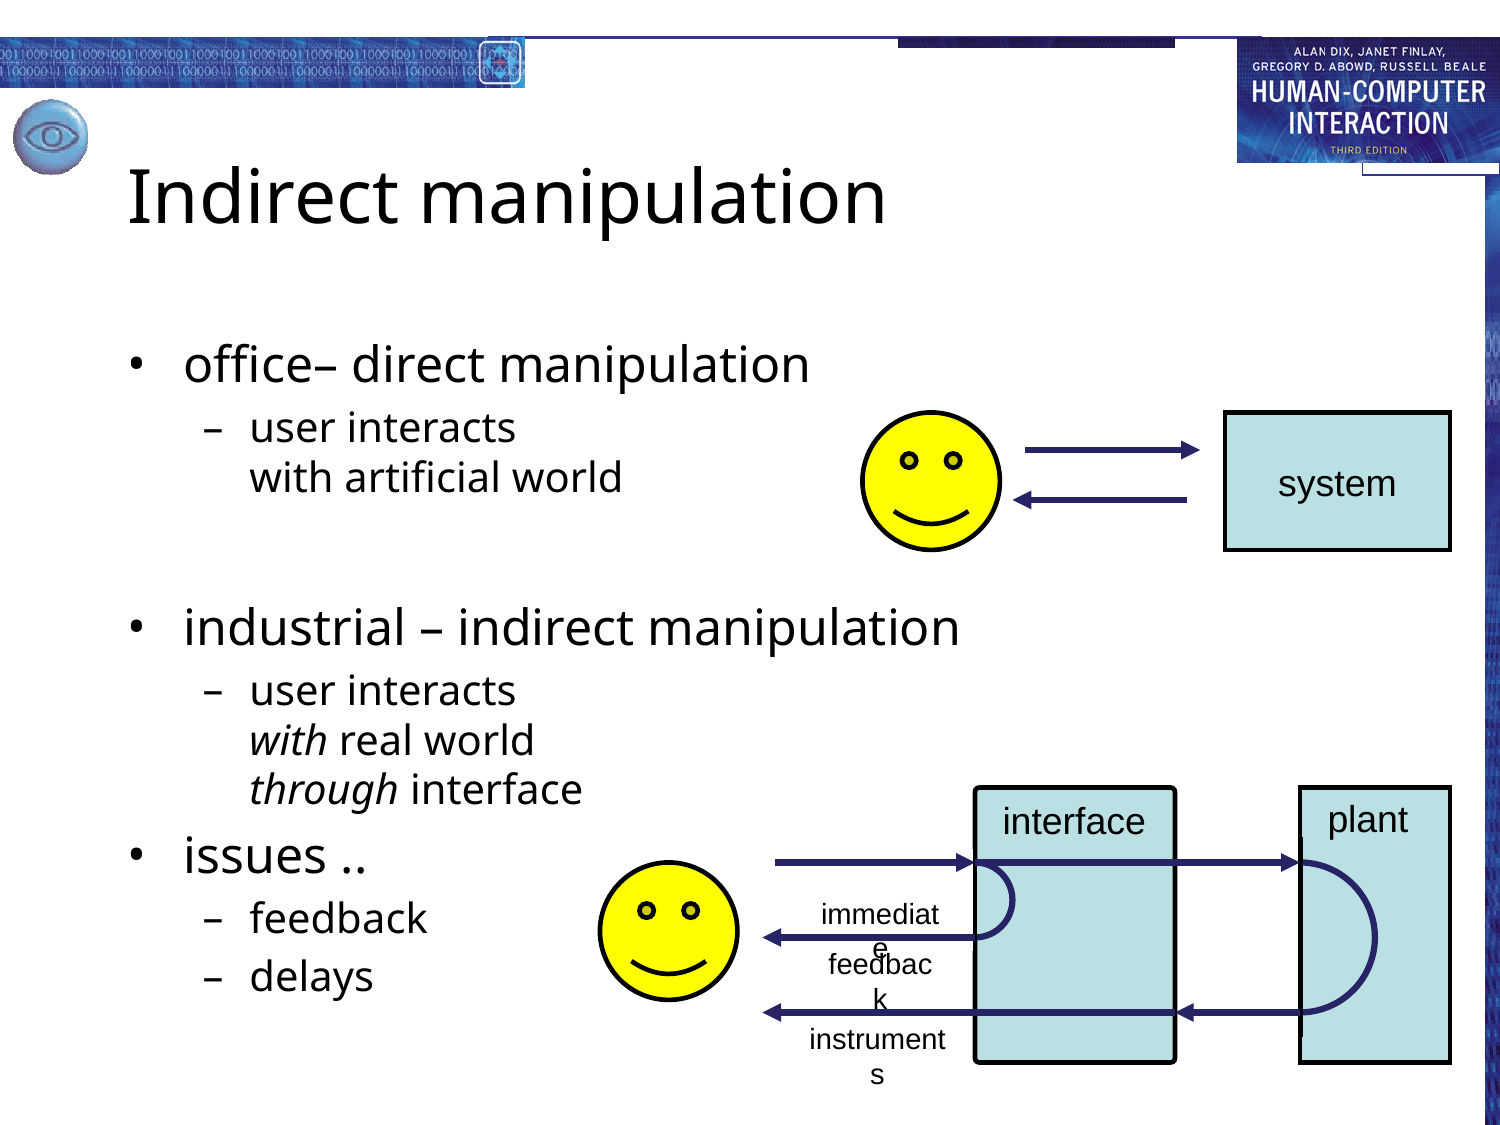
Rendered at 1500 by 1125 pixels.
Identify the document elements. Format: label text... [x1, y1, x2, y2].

list industrial – indirect manipulation user interacts with real world through interface issues .. feedback delays [112, 587, 1388, 1088]
picture [1485, 176, 1500, 1125]
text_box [862, 412, 1451, 551]
picture [13, 99, 88, 176]
list office– direct manipulation user interacts with artificial world [112, 324, 963, 538]
picture [898, 37, 1175, 48]
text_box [599, 787, 1451, 1063]
picture [1237, 37, 1500, 163]
picture [0, 37, 525, 88]
title Indirect manipulation [112, 99, 1238, 288]
